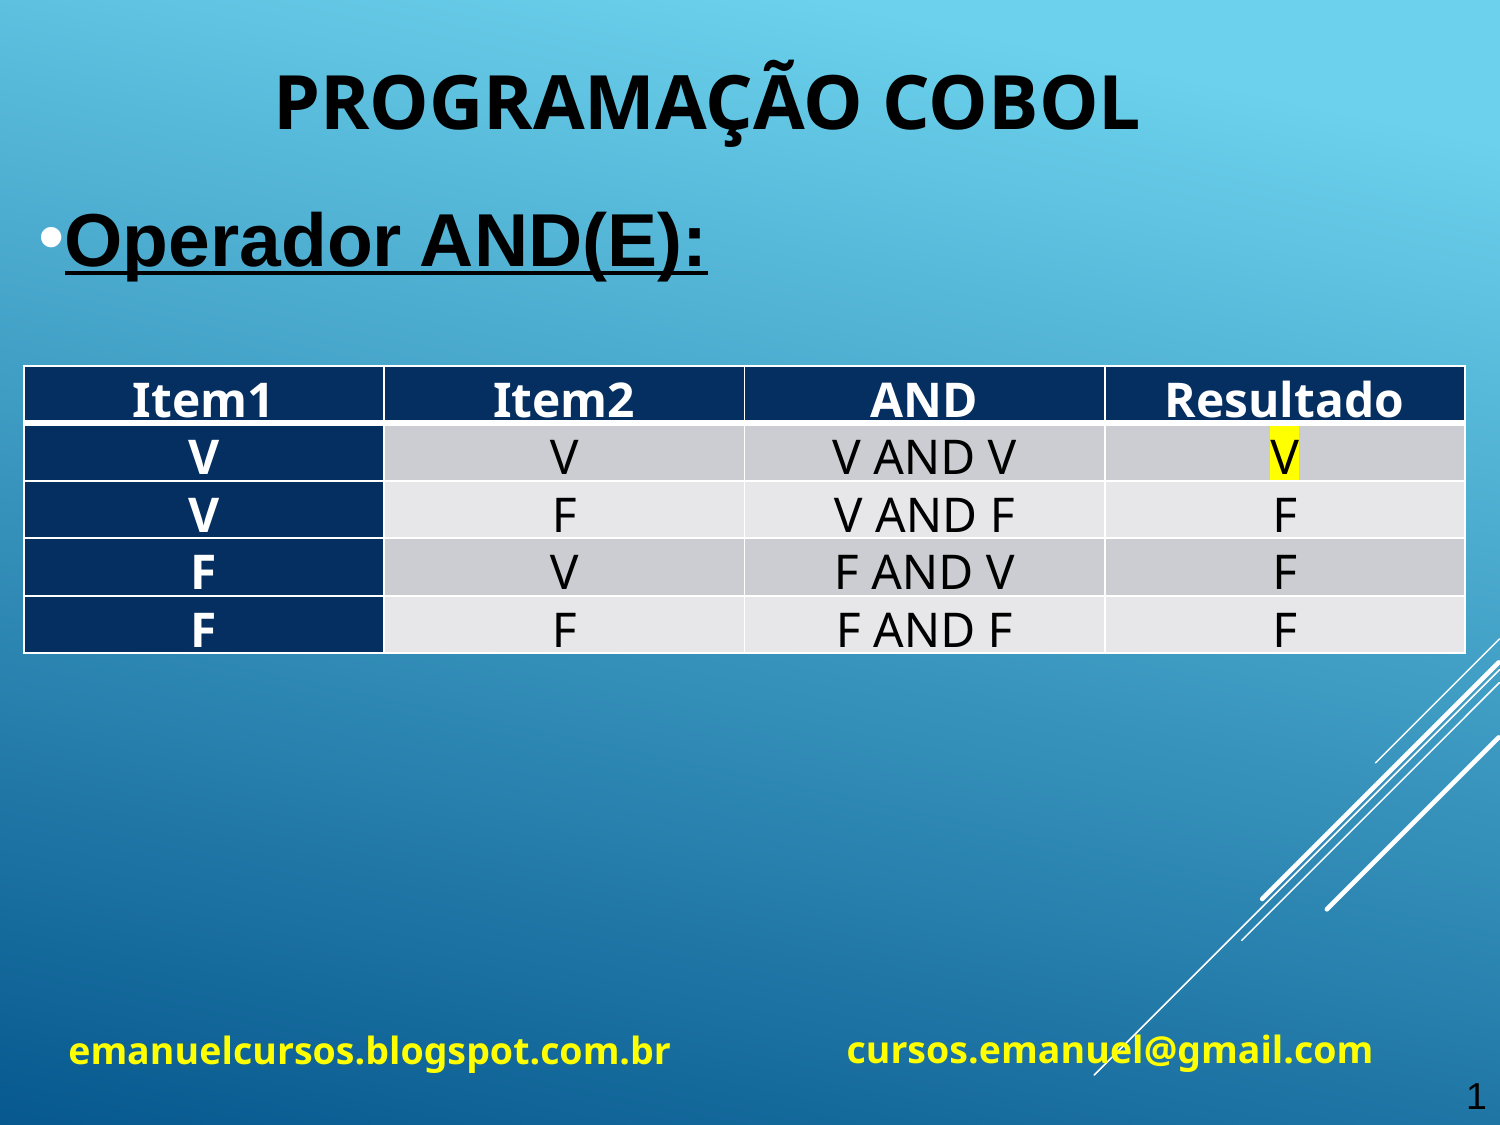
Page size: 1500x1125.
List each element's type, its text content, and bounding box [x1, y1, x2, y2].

table_cell F [385, 597, 744, 652]
table_header AND [745, 367, 1104, 420]
table_cell F AND V [745, 539, 1104, 595]
table_cell V AND F [745, 482, 1104, 537]
table_cell V [385, 426, 744, 480]
table_cell F [25, 539, 383, 595]
table_cell V [385, 539, 744, 595]
table_header Resultado [1106, 367, 1464, 420]
text_box emanuelcursos.blogspot.com.br [53, 1019, 687, 1080]
table_header Item2 [385, 367, 744, 420]
text_box Programação cobol [70, 46, 1346, 153]
table_cell V [25, 482, 383, 537]
text_box Operador AND(E): [23, 184, 1473, 939]
table_cell F [1106, 482, 1464, 537]
table_cell F [1106, 539, 1464, 595]
table_cell F [25, 597, 383, 652]
table_cell F [385, 482, 744, 537]
text_box cursos.emanuel@gmail.com [831, 1018, 1453, 1078]
text_box 1 [1451, 1064, 1500, 1125]
table_cell V [25, 426, 383, 480]
table_cell F [1106, 597, 1464, 652]
table_cell V AND V [745, 426, 1104, 480]
table_cell F AND F [745, 597, 1104, 652]
table_cell V [1106, 426, 1464, 480]
table_header Item1 [25, 367, 383, 420]
